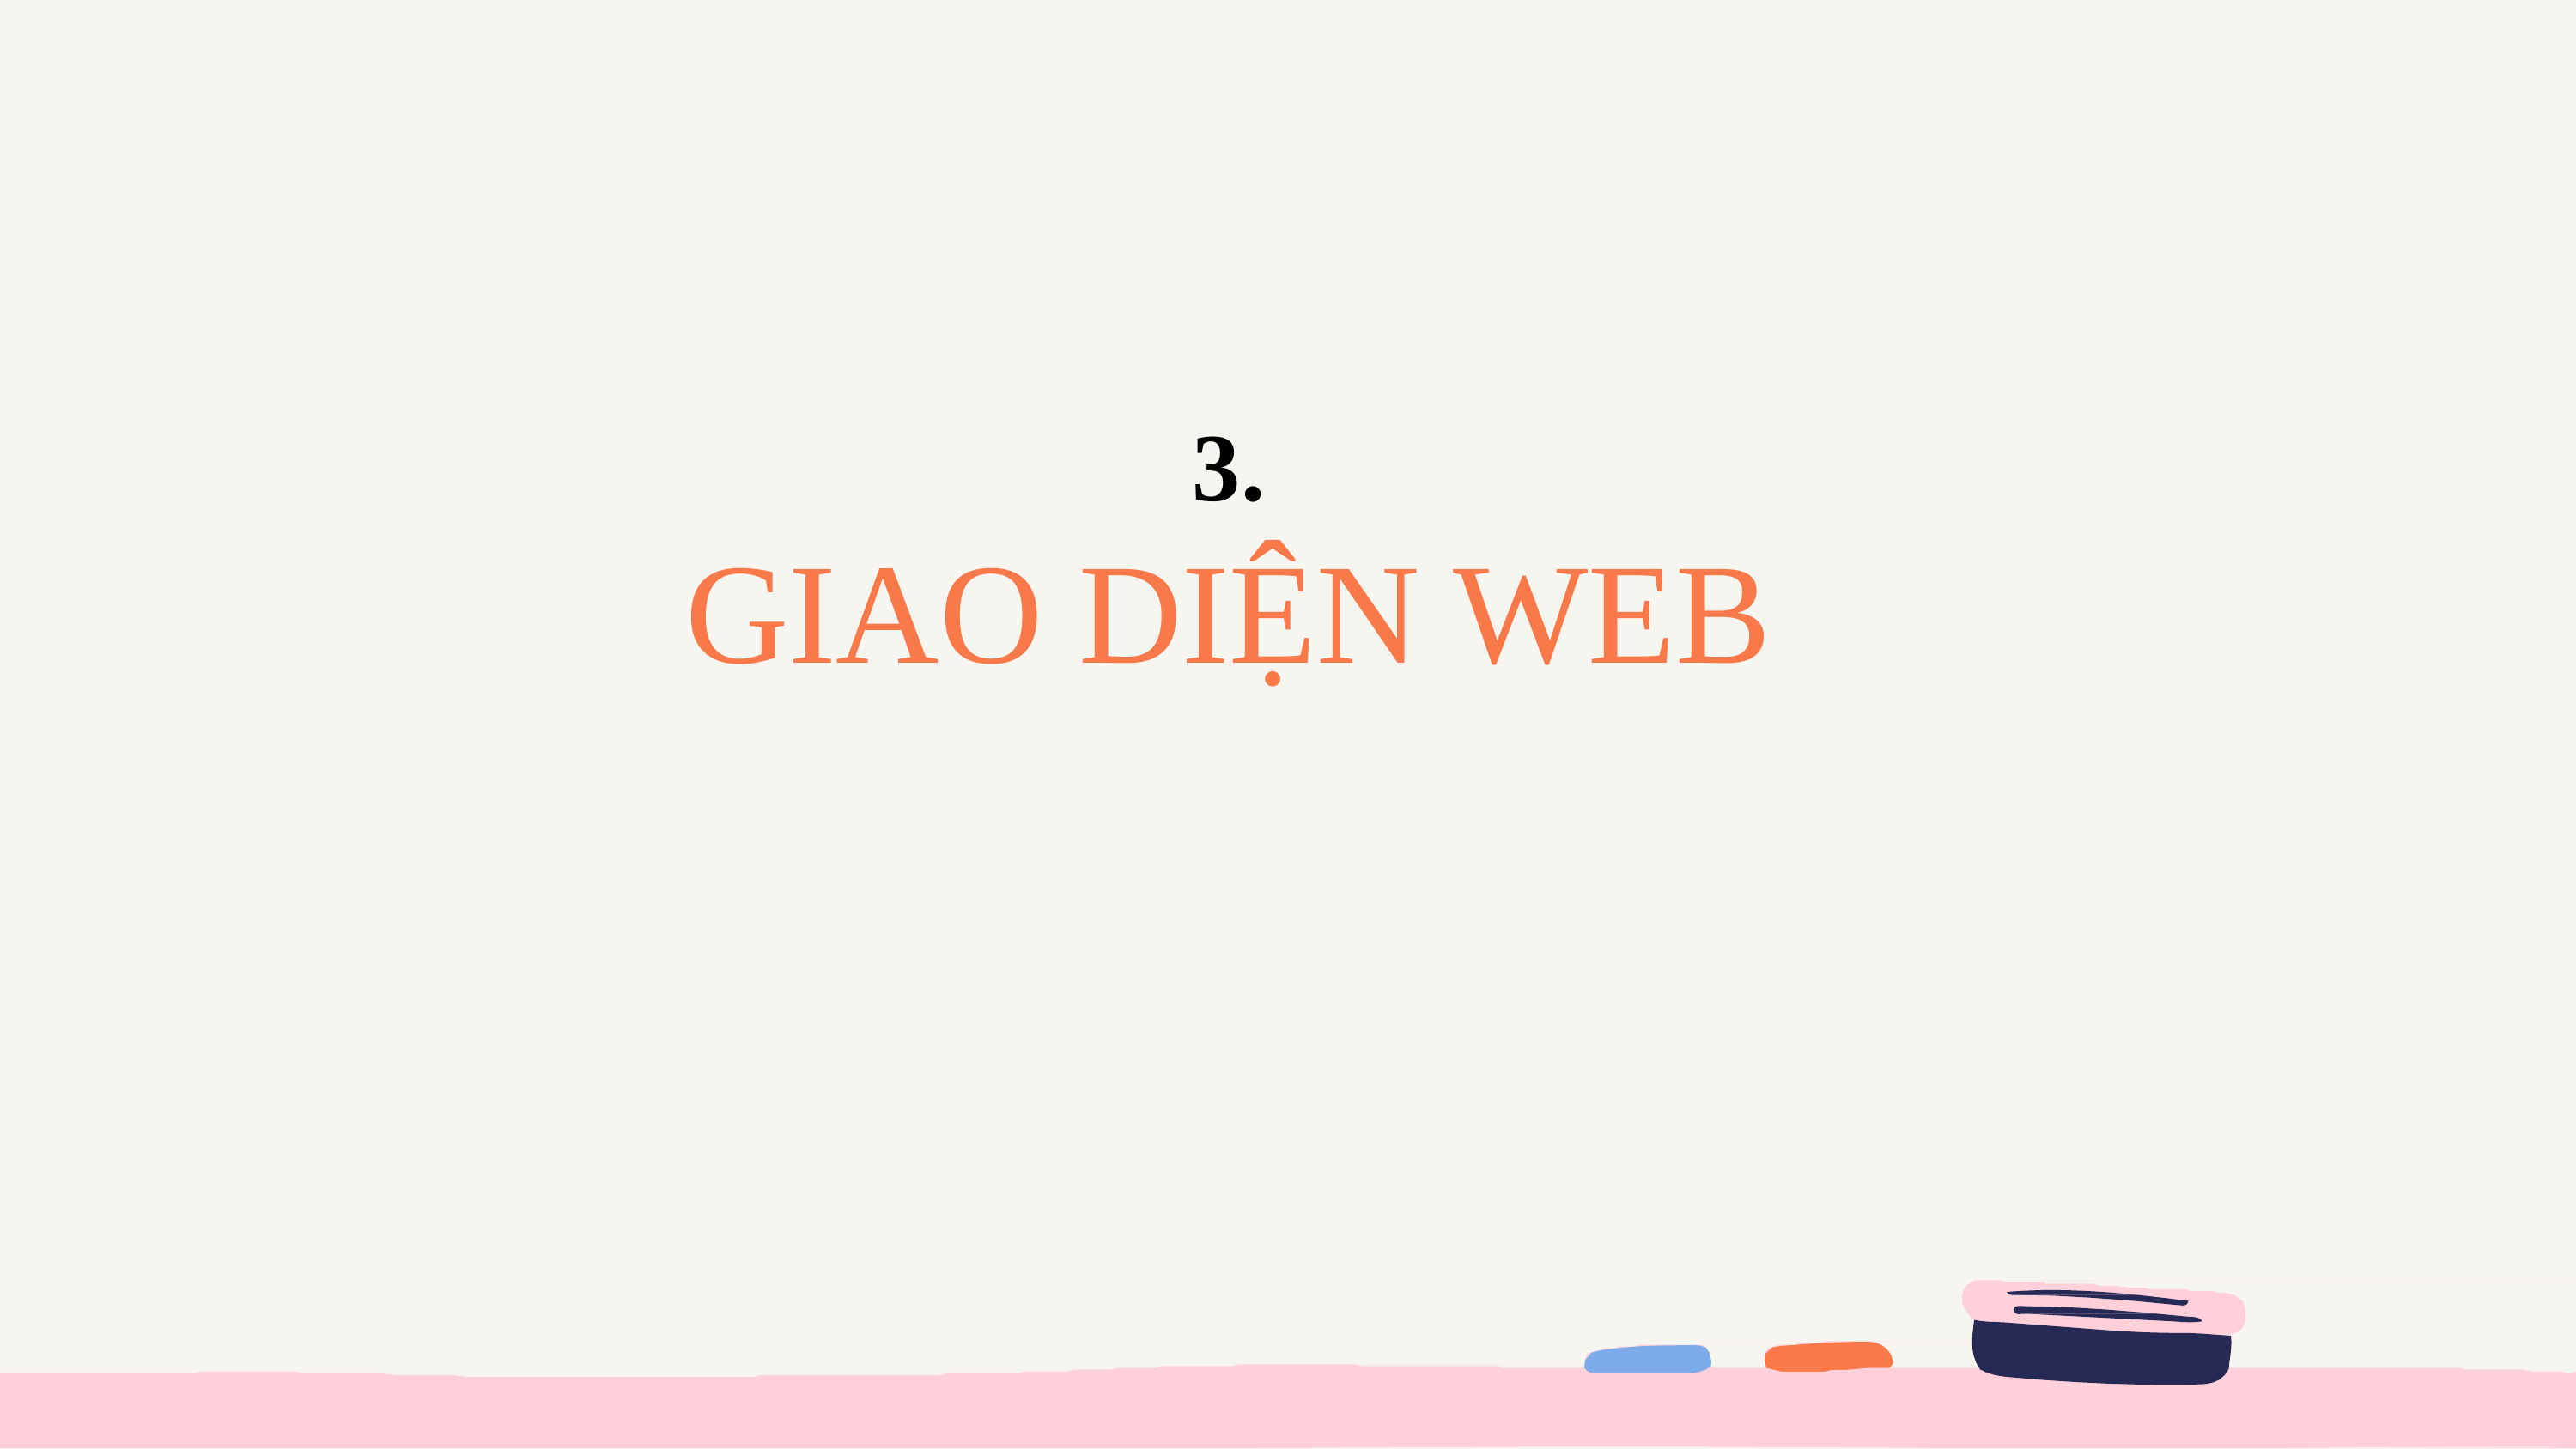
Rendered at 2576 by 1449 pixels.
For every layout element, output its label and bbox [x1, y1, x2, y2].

text_box [0, 0, 2576, 1447]
